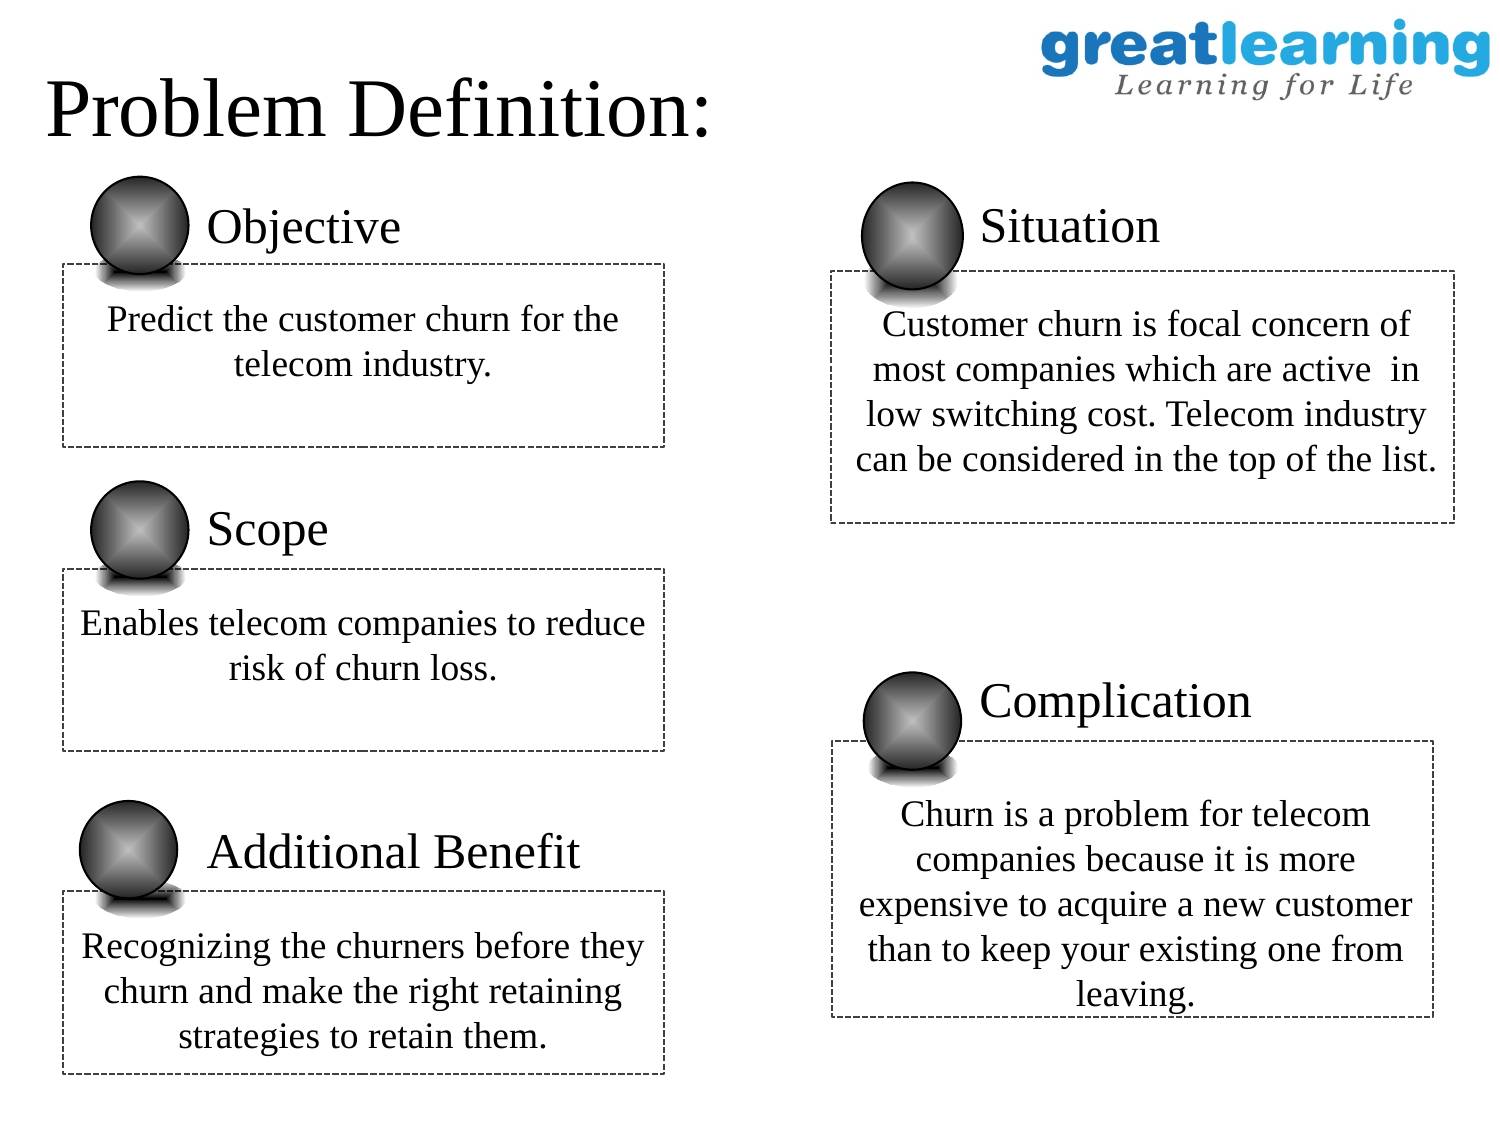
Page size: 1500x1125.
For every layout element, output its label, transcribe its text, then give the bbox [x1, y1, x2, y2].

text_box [831, 659, 1437, 1017]
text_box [62, 176, 665, 447]
picture [1032, 12, 1496, 112]
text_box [62, 800, 665, 1075]
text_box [62, 480, 665, 752]
title Problem Definition: [24, 45, 1128, 162]
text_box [830, 182, 1459, 524]
